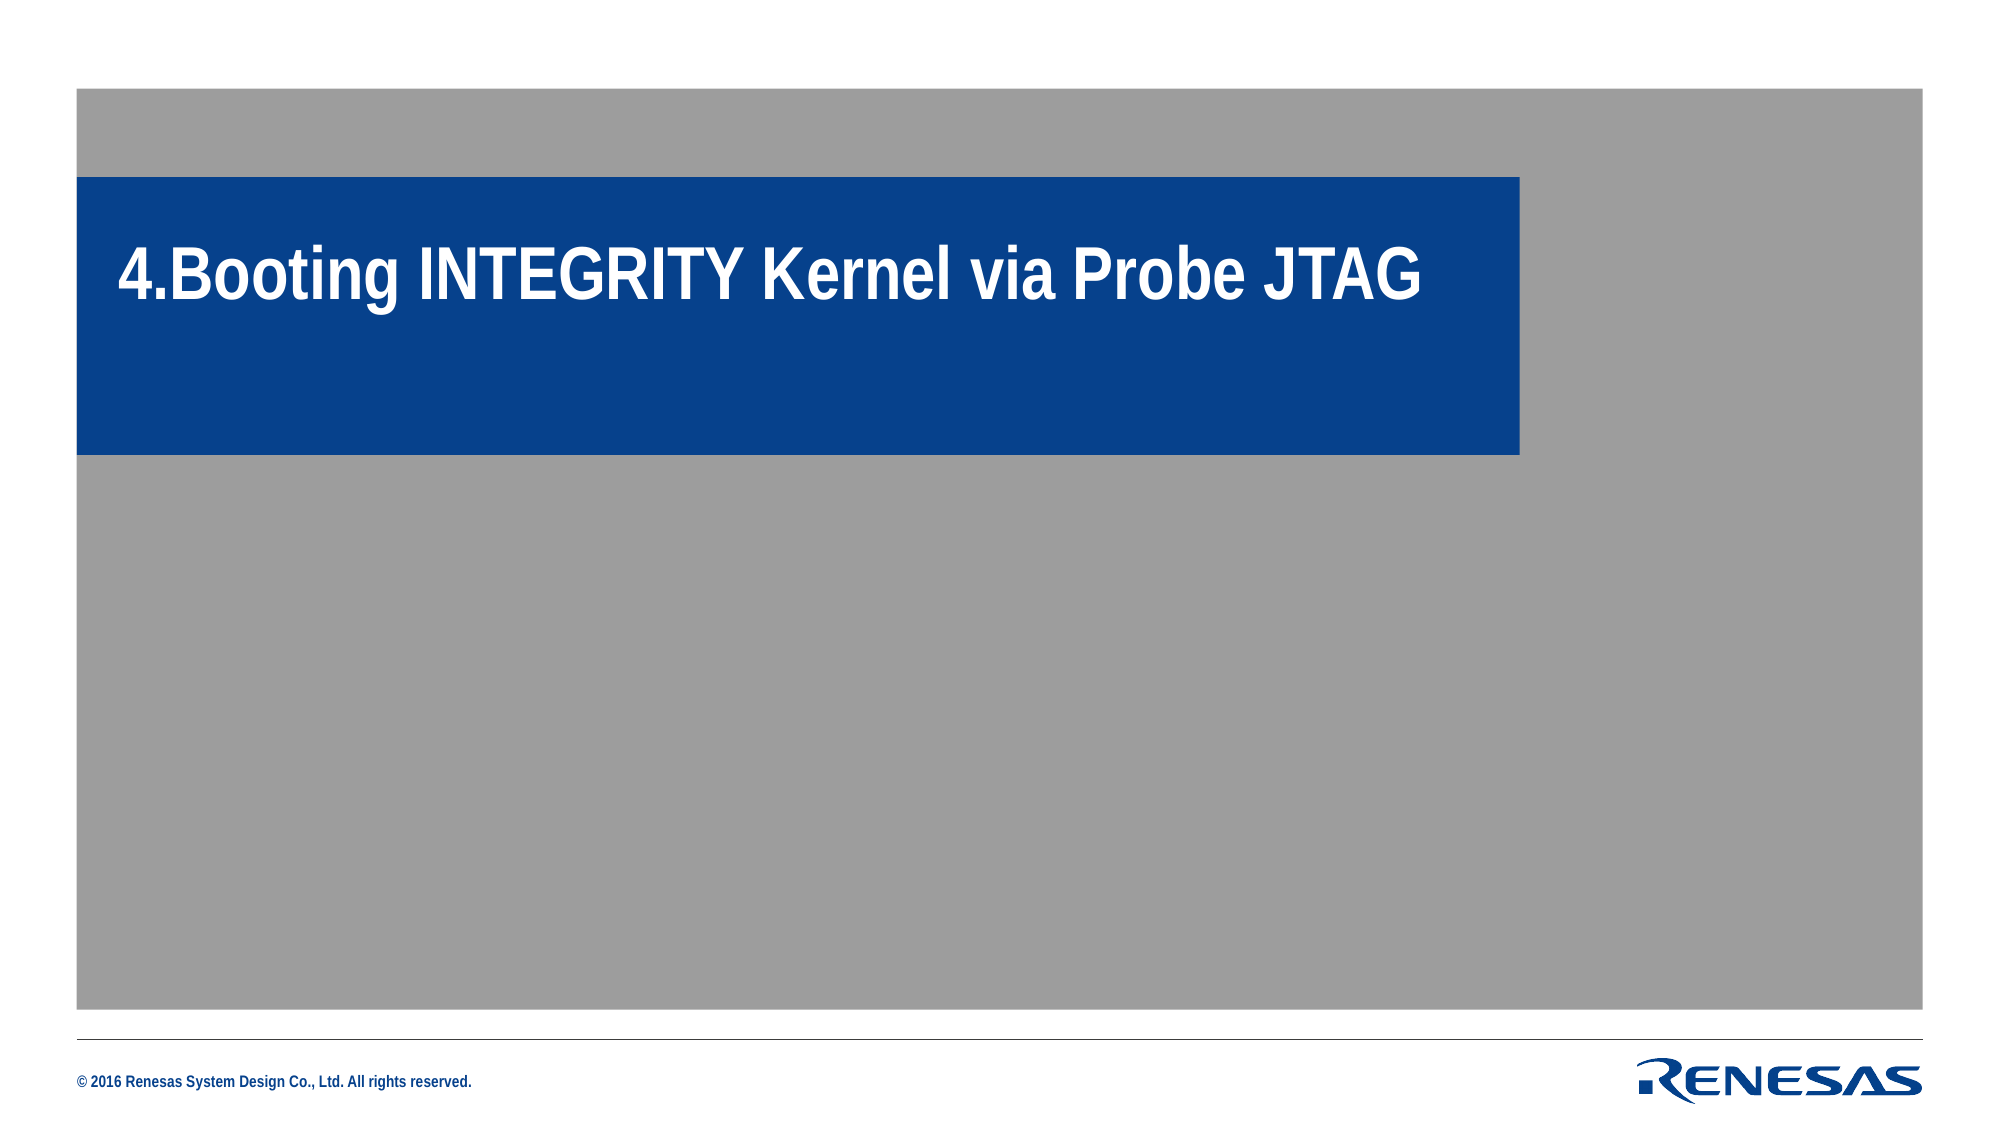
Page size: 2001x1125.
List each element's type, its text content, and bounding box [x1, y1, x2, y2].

list 4.Booting INTEGRITY Kernel via Probe JTAG [76, 177, 1520, 455]
picture [1637, 1058, 1922, 1104]
